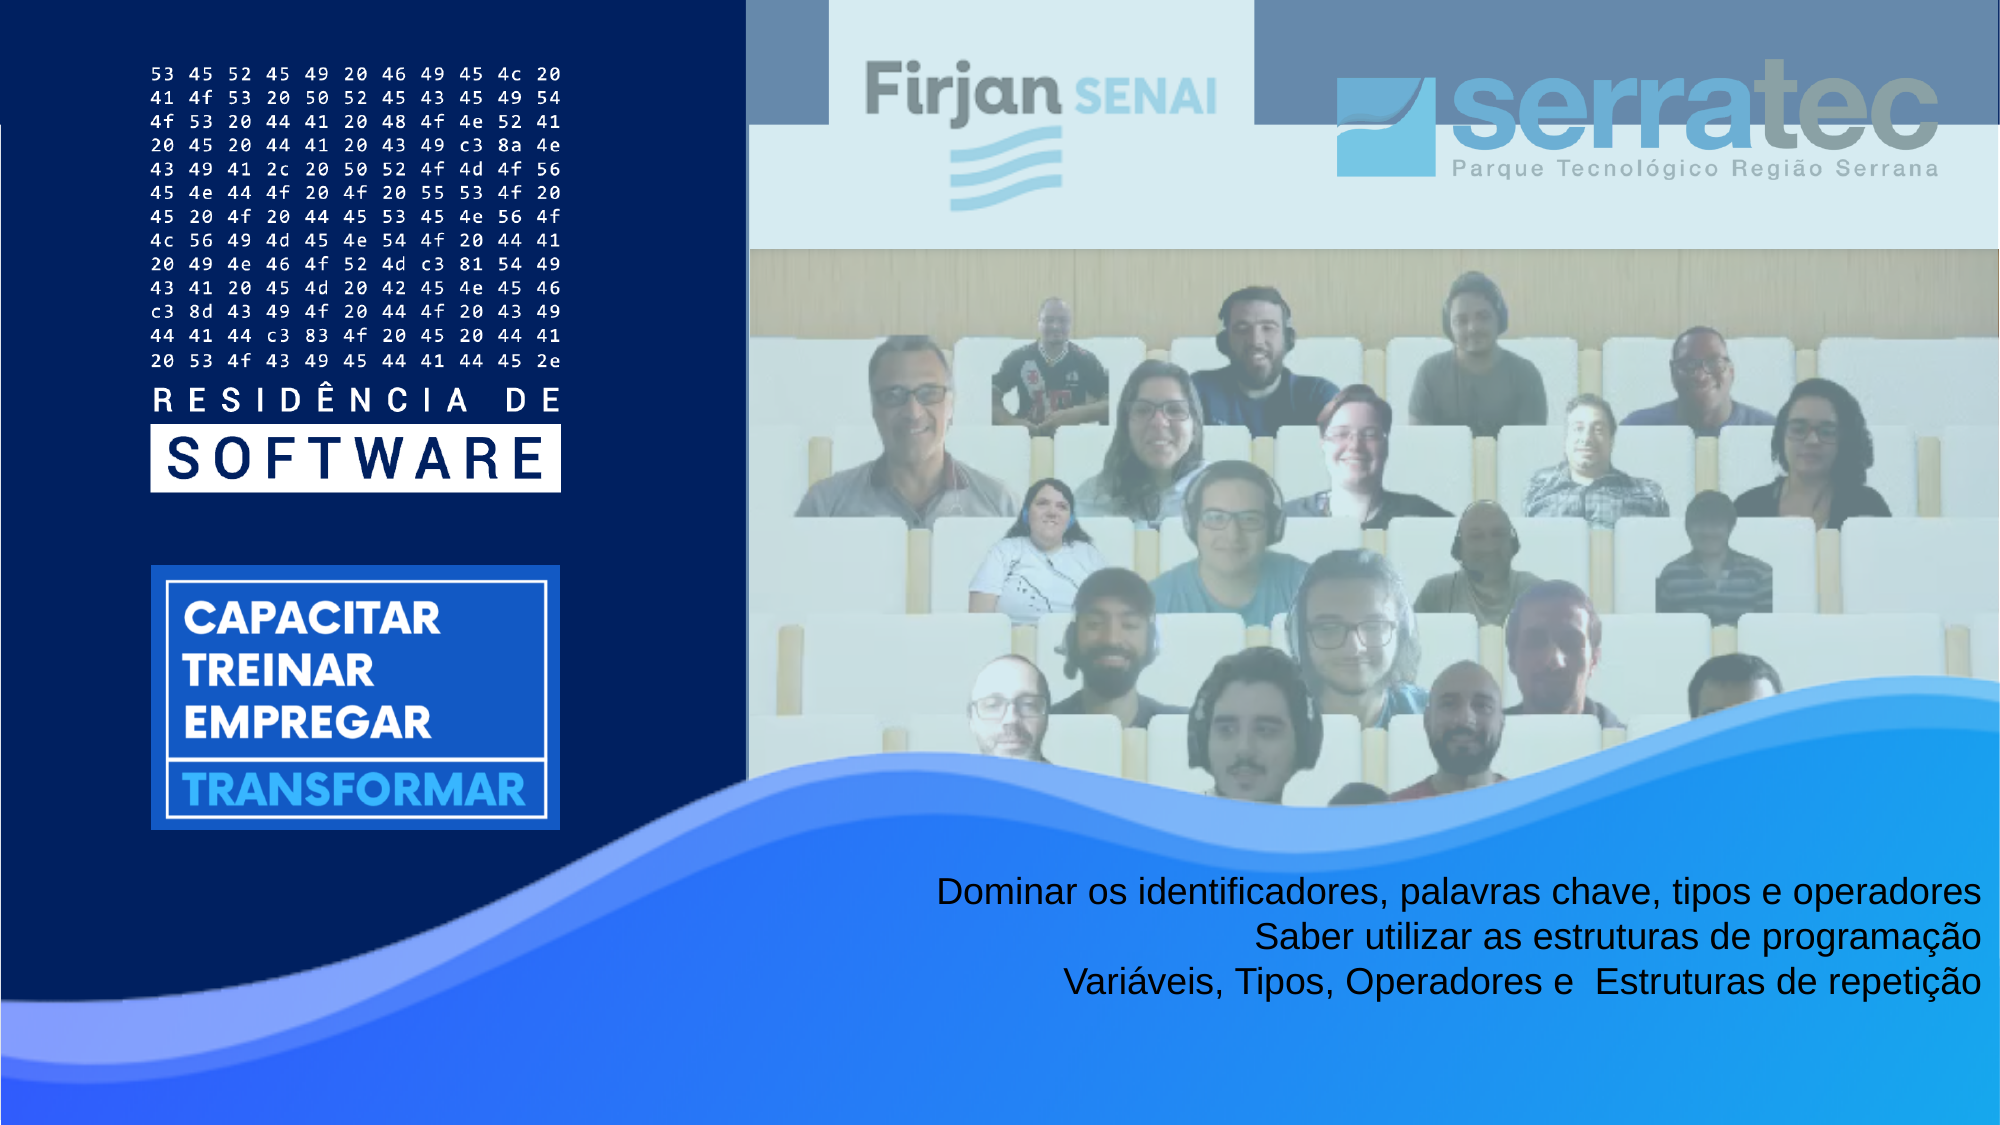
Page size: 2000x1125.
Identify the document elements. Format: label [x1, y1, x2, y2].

text_box [1257, 0, 1999, 248]
text_box [0, 0, 745, 643]
picture [1337, 59, 1938, 180]
picture [1, 0, 2000, 1125]
text_box [745, 0, 826, 253]
picture [105, 34, 626, 549]
